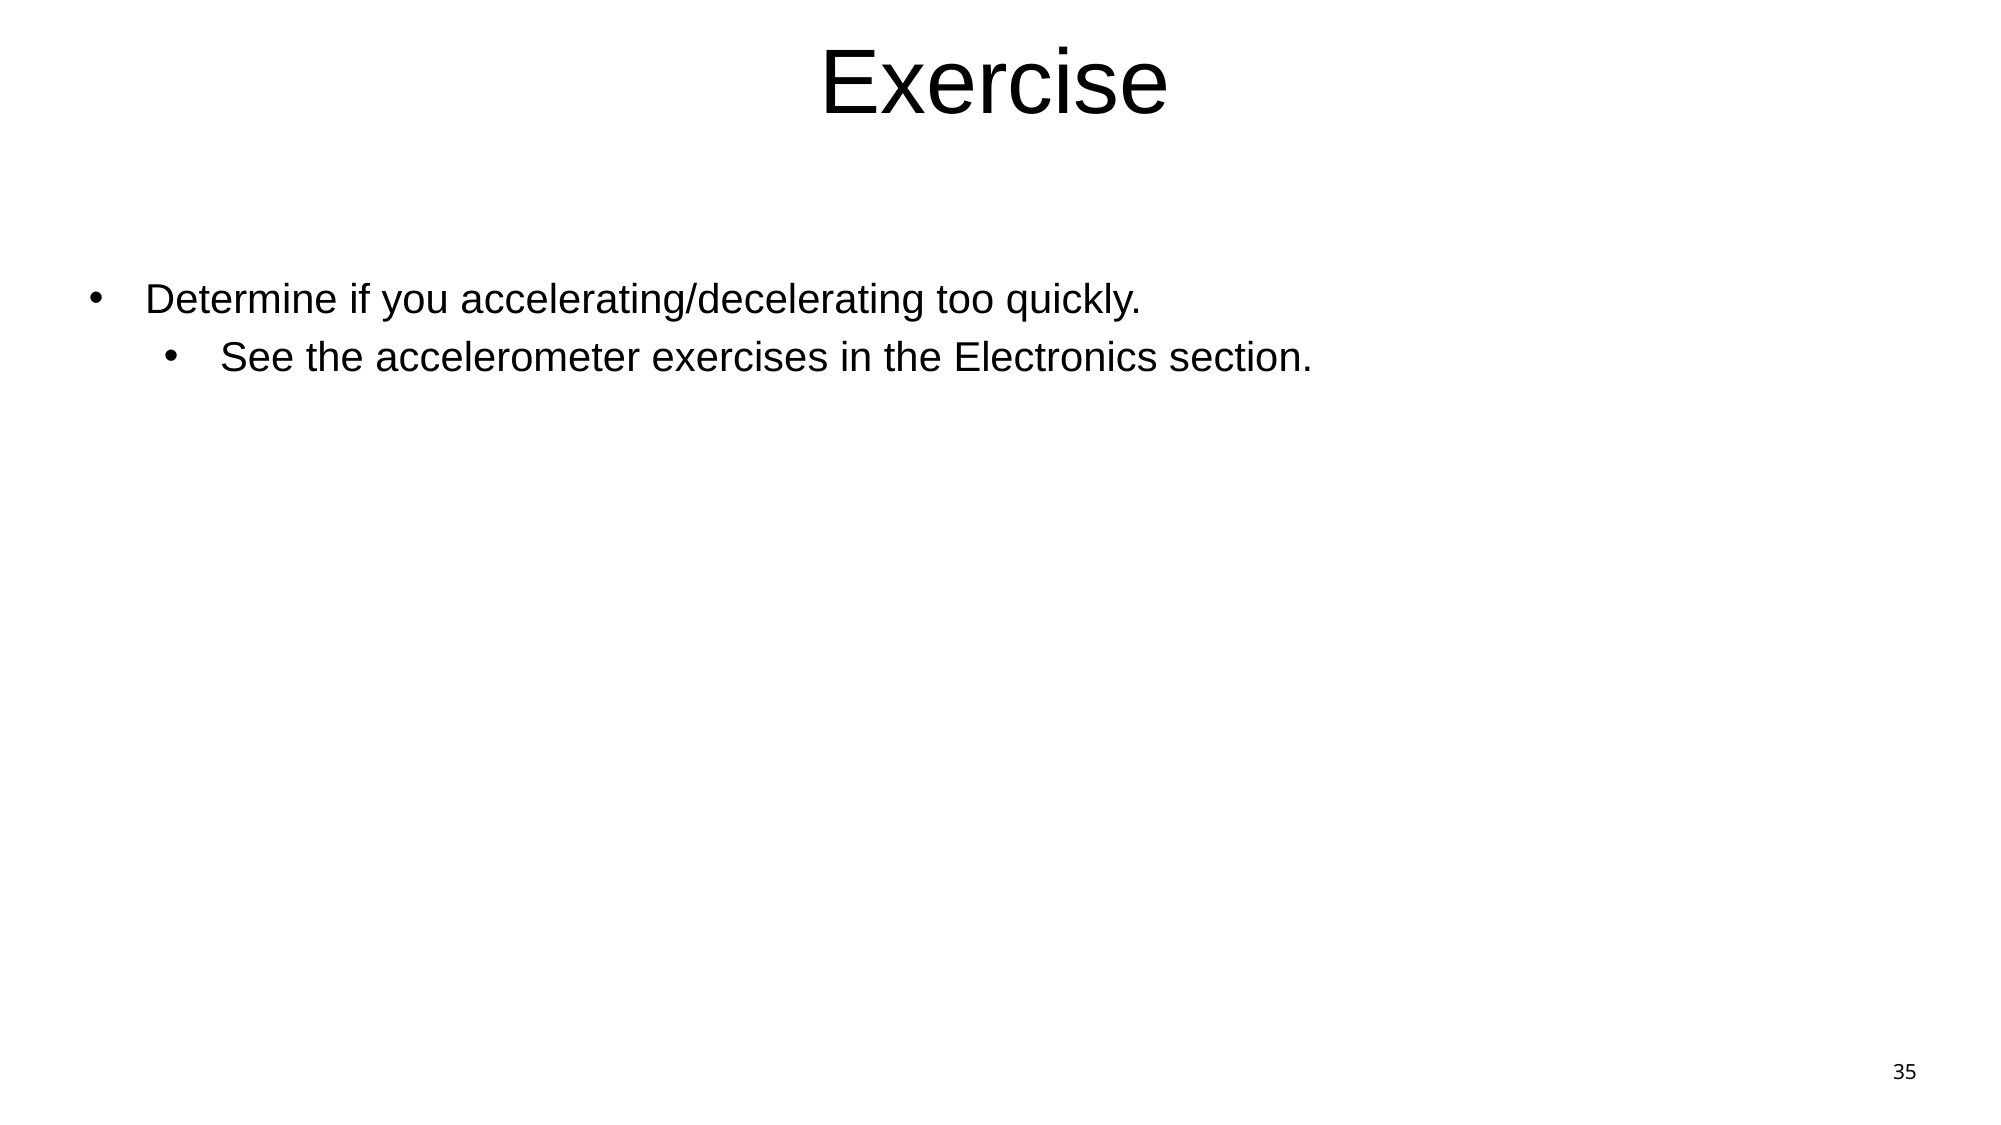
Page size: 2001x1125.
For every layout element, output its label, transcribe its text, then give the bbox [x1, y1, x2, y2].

text_box Determine if you accelerating/decelerating too quickly. See the accelerometer exercises in the Electronics section. [74, 264, 1871, 446]
title Exercise [20, 13, 1970, 156]
slide_number 35 [1855, 1042, 1955, 1103]
